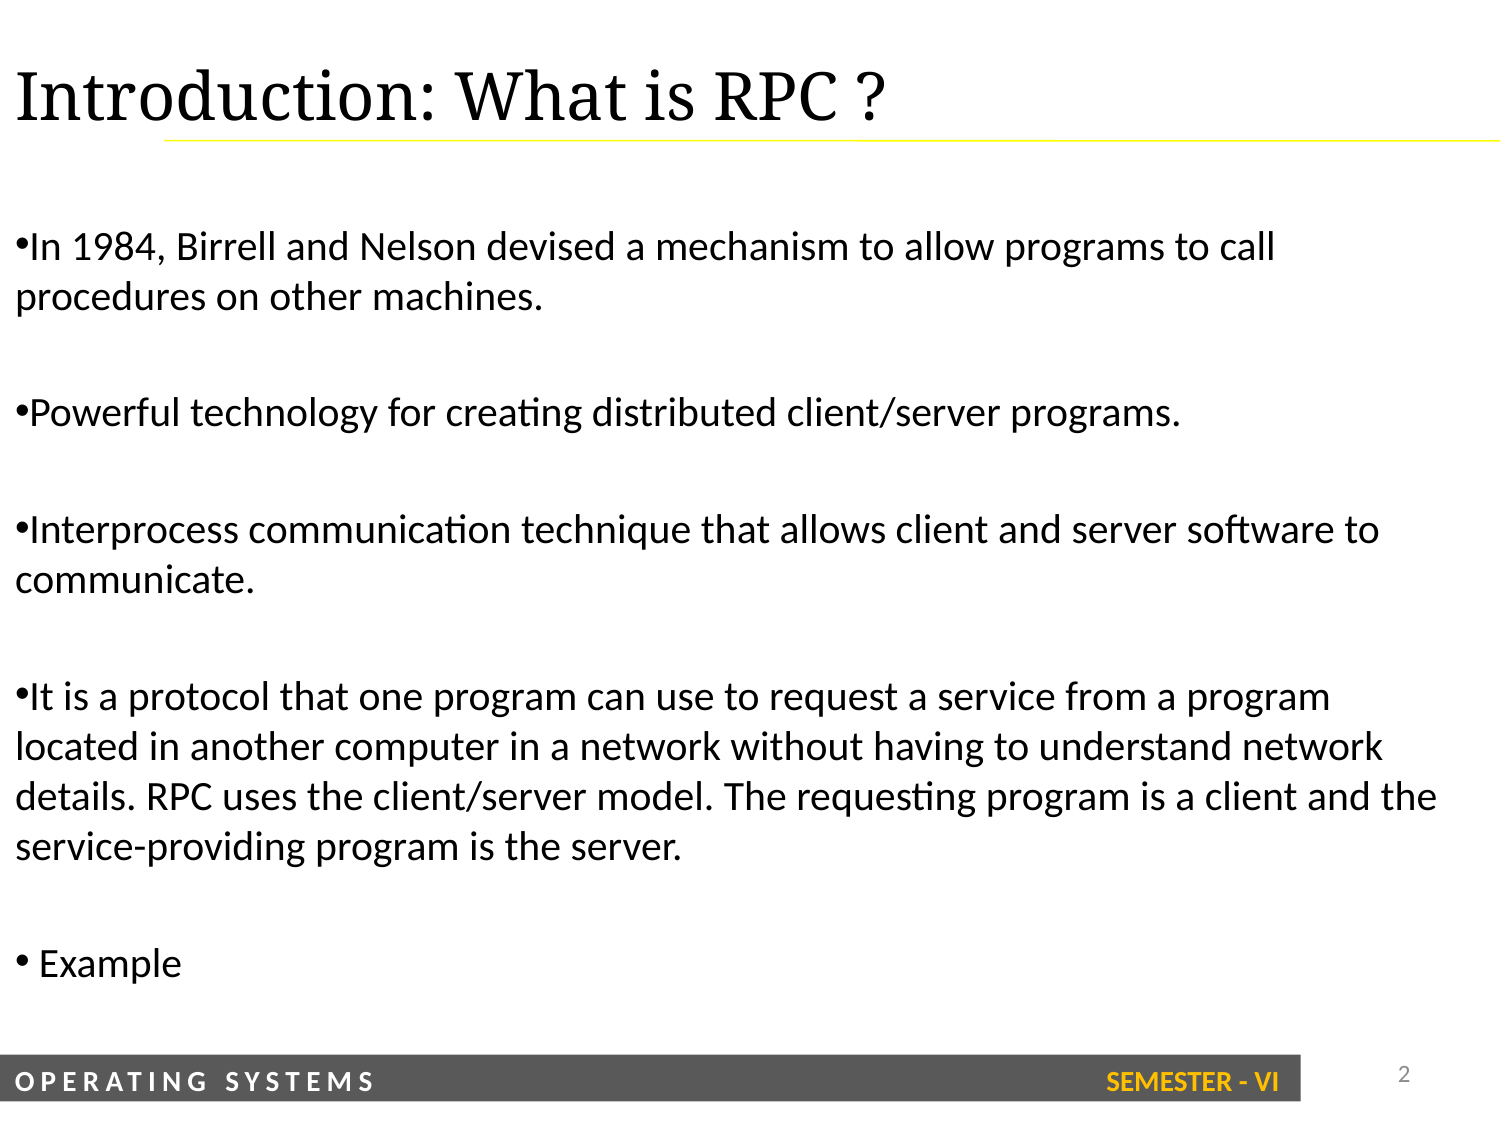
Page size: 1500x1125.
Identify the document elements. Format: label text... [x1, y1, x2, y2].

title Introduction: What is RPC ? [0, 0, 1500, 188]
text_box OPERATING SYSTEMS [0, 1054, 457, 1105]
text_box [0, 1053, 1303, 1104]
subtitle In 1984, Birrell and Nelson devised a mechanism to allow programs to call procedures on other machines. Powerful technology for creating distributed client/server programs. Interprocess communication technique that allows client and server software to communicate. It is a protocol that one program can use to request a service from a program located in another computer in a network without having to understand network details. RPC uses the client/server model. The requesting program is a client and the service-providing program is the server. Example [0, 210, 1465, 499]
slide_number 2 [1382, 1042, 1425, 1103]
text_box SEMESTER - VI [1054, 1054, 1301, 1105]
